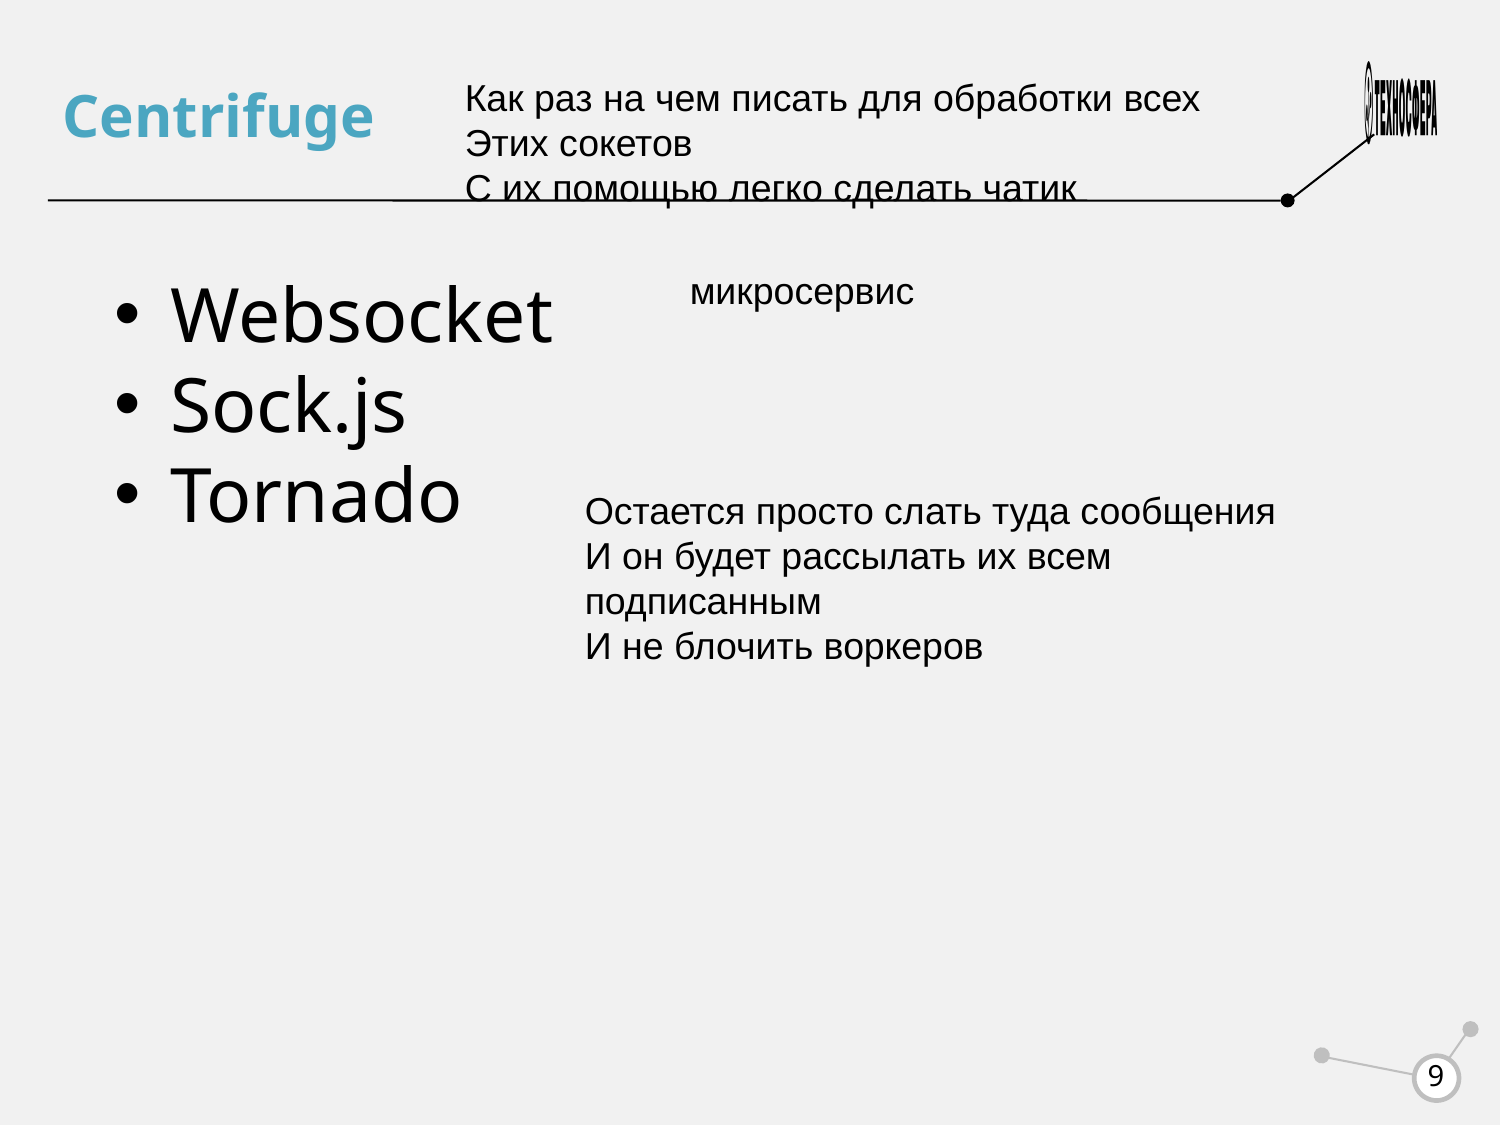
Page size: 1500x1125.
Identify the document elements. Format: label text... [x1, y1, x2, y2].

text_box Centrifuge [47, 42, 1281, 185]
picture [1363, 24, 1442, 185]
text_box микросервис [674, 259, 930, 317]
text_box Как раз на чем писать для обработки всех Этих сокетов C их помощью легко сделать чатик [449, 66, 1226, 207]
text_box Остается просто слать туда сообщения И он будет рассылать их всем подписанным И не блочить воркеров [570, 479, 1374, 621]
text_box Websocket Sock.js Tornado [100, 259, 1336, 1015]
text_box <number> [1404, 1047, 1468, 1108]
